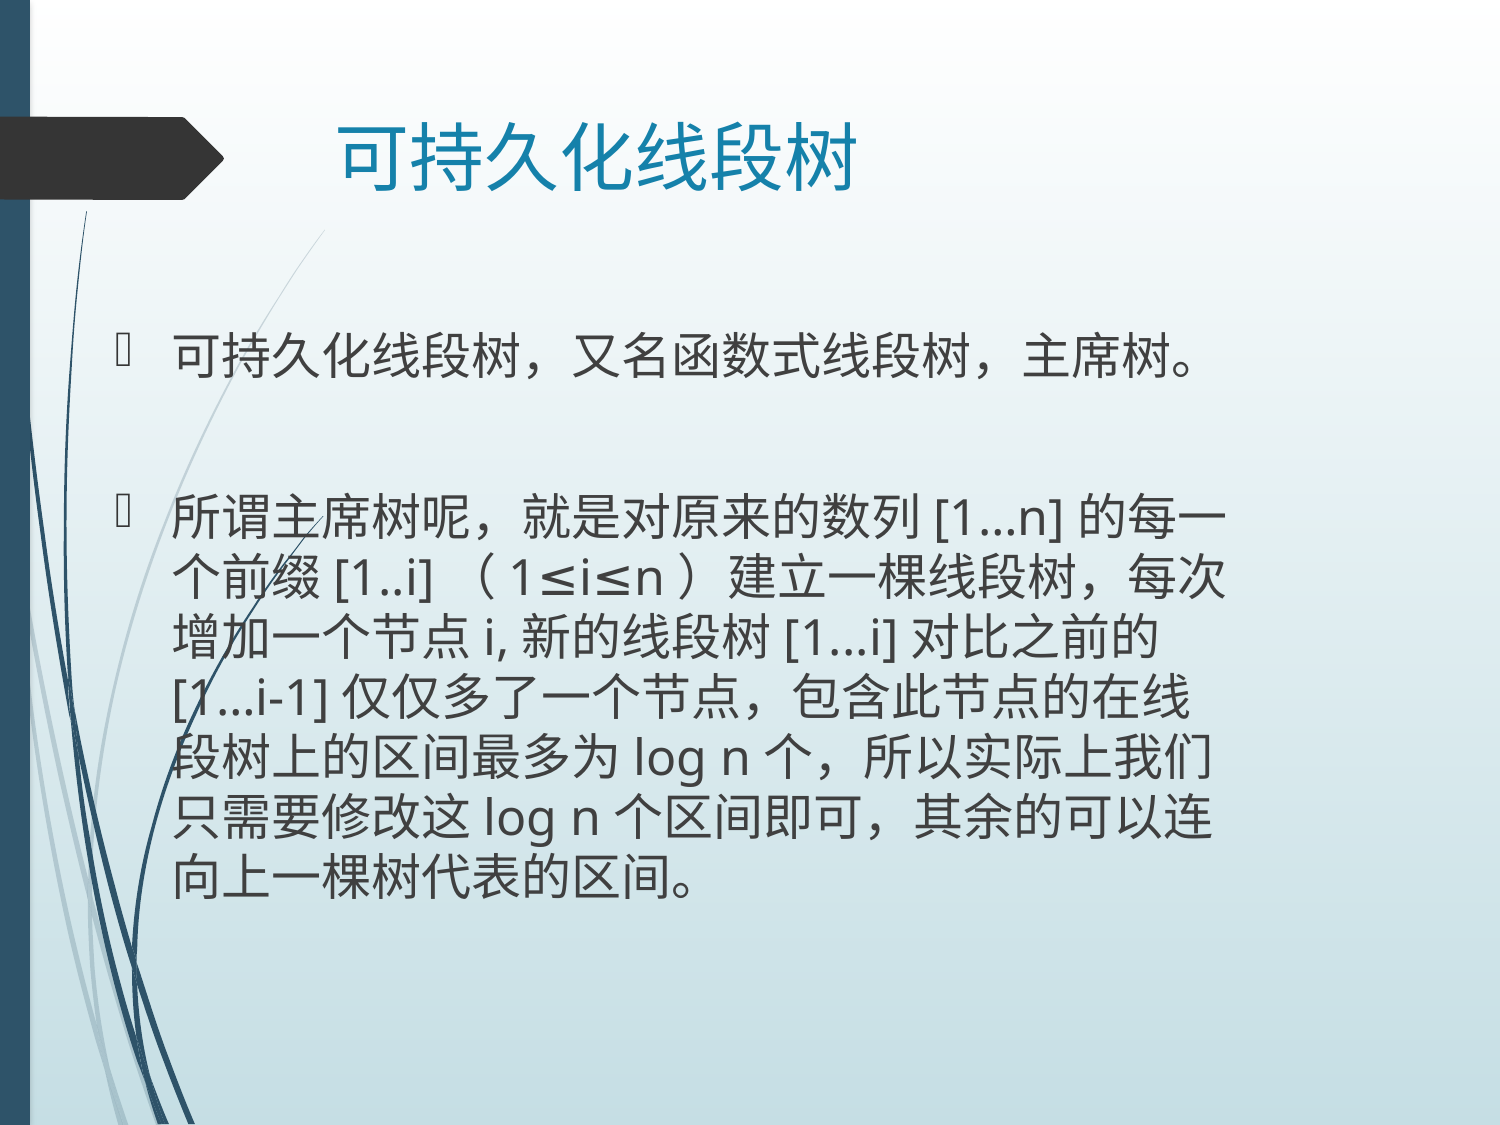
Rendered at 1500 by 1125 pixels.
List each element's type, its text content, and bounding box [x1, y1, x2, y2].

title 可持久化线段树 [319, 102, 1400, 313]
list 可持久化线段树，又名函数式线段树，主席树。 所谓主席树呢，就是对原来的数列[1…n]的每一个前缀[1..i]（1≤i≤n）建立一棵线段树，每次增加一个节点i,新的线段树[1...i]对比之前的[1…i-1]仅仅多了一个节点，包含此节点的在线段树上的区间最多为log n个，所以实际上我们只需要修改这log n个区间即可，其余的可以连向上一棵树代表的区间。 [99, 316, 1246, 941]
